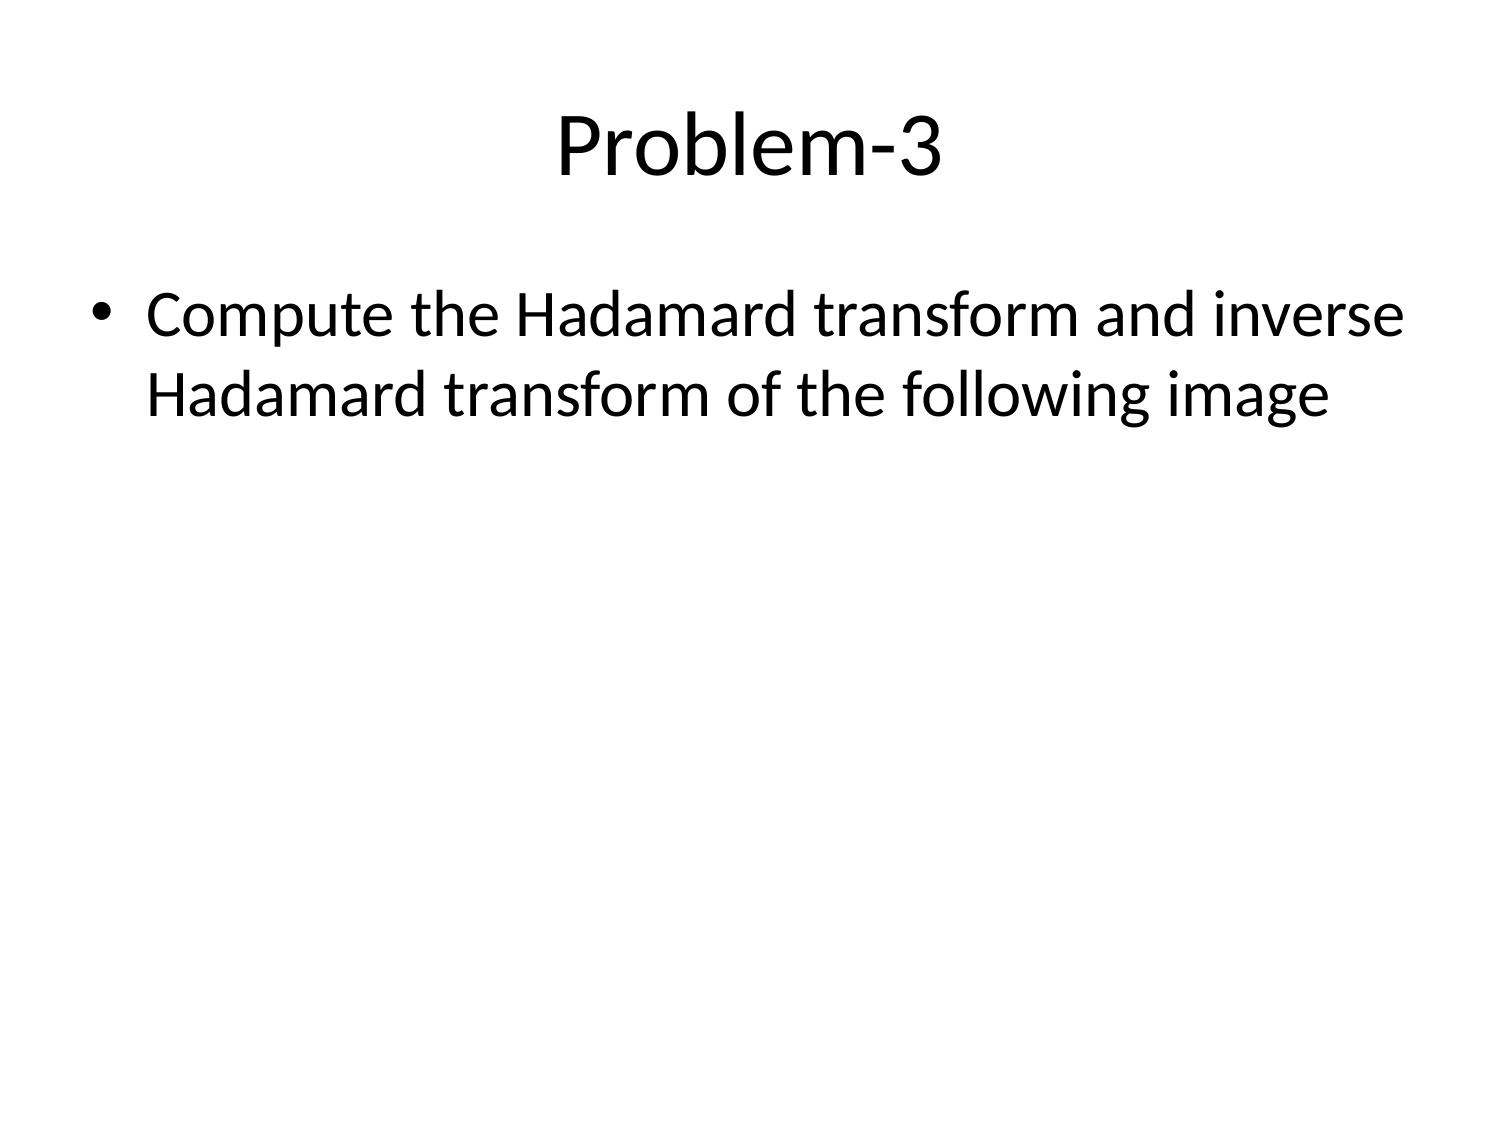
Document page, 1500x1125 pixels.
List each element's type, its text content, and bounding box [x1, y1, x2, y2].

title Problem-3 [75, 45, 1425, 233]
